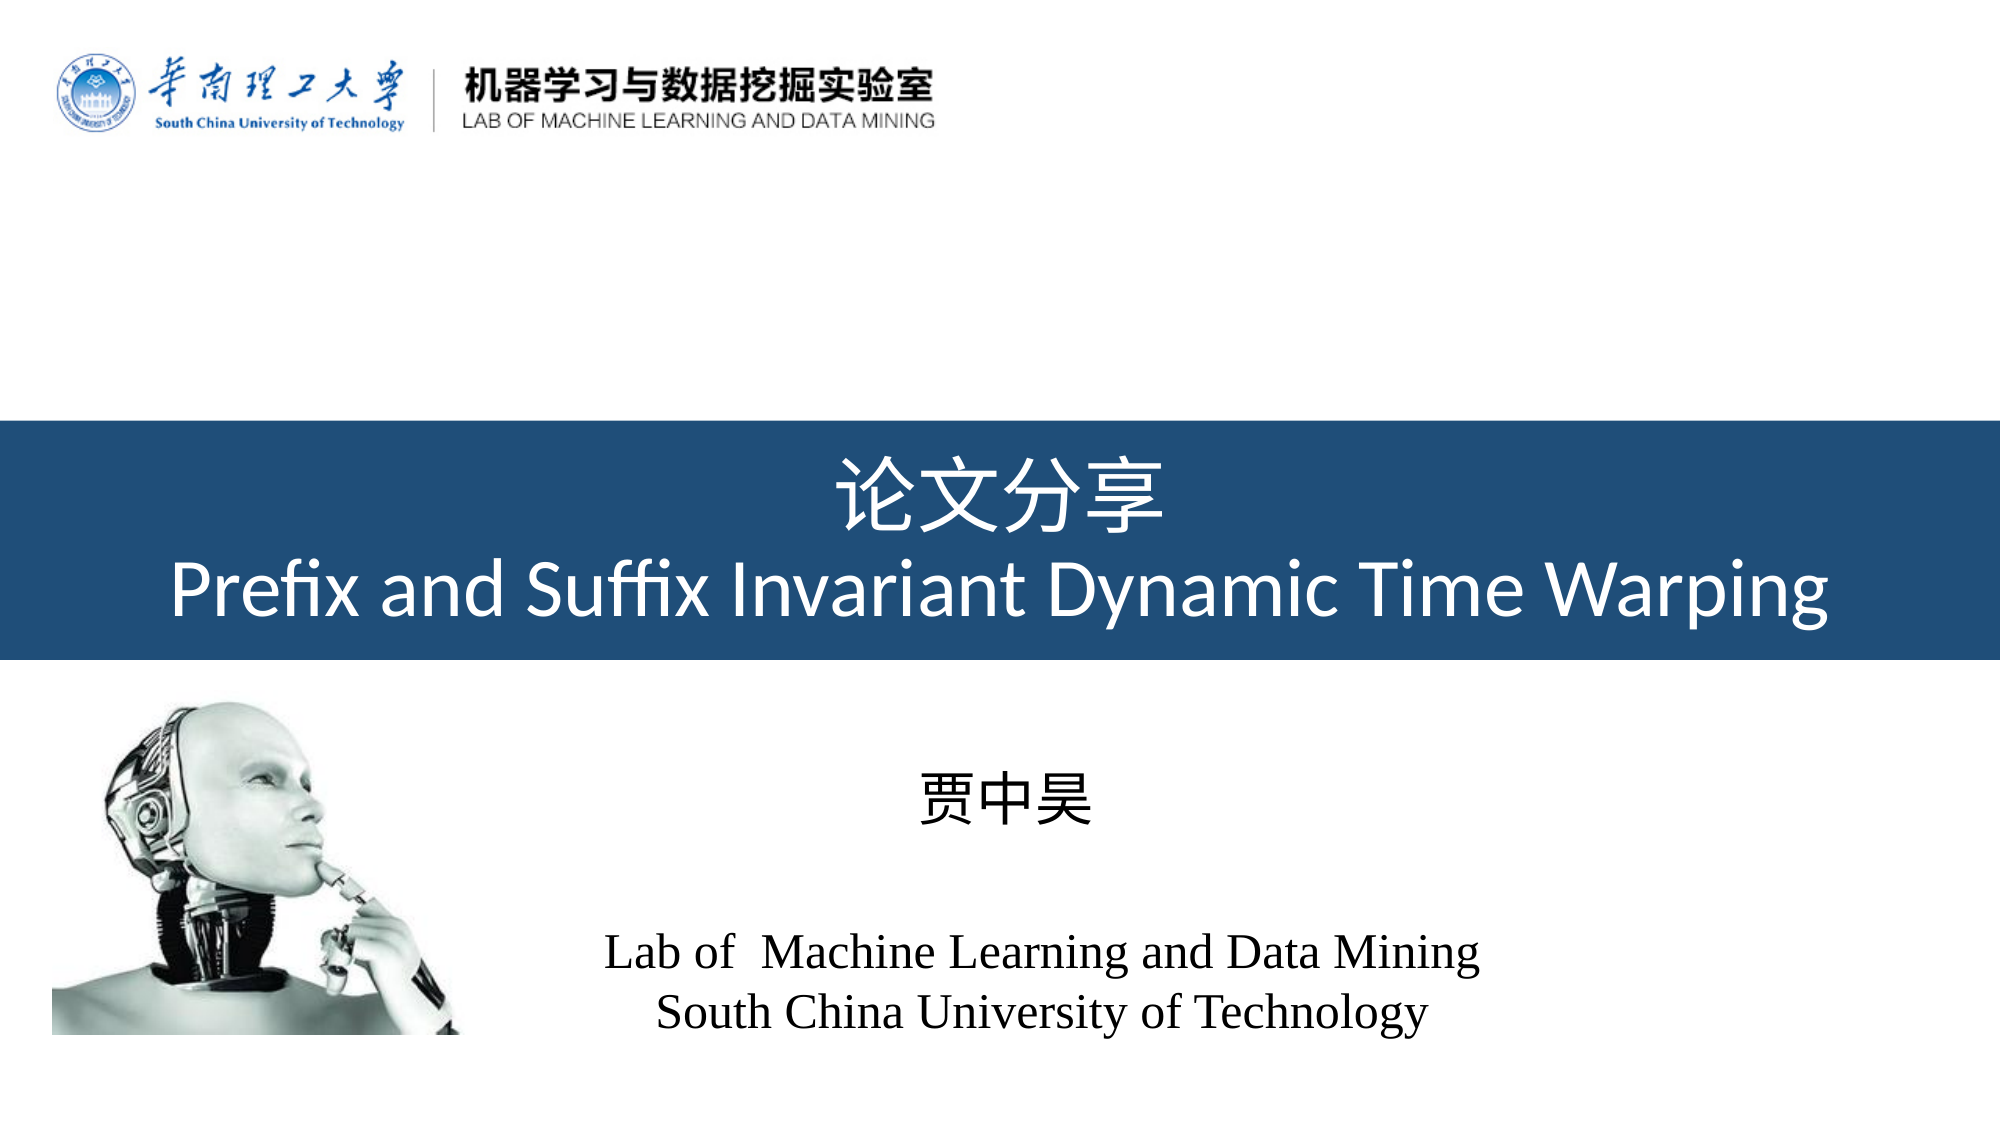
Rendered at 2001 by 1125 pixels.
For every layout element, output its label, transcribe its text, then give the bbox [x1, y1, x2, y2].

text_box [0, 420, 2000, 661]
subtitle 贾中昊 [589, 762, 1423, 868]
picture [53, 47, 945, 142]
text_box Lab of Machine Learning and Data Mining South China University of Technology [97, 911, 1988, 1047]
picture [52, 690, 471, 1035]
text_box 论文分享 Prefix and Suffix Invariant Dynamic Time Warping [58, 535, 1943, 642]
